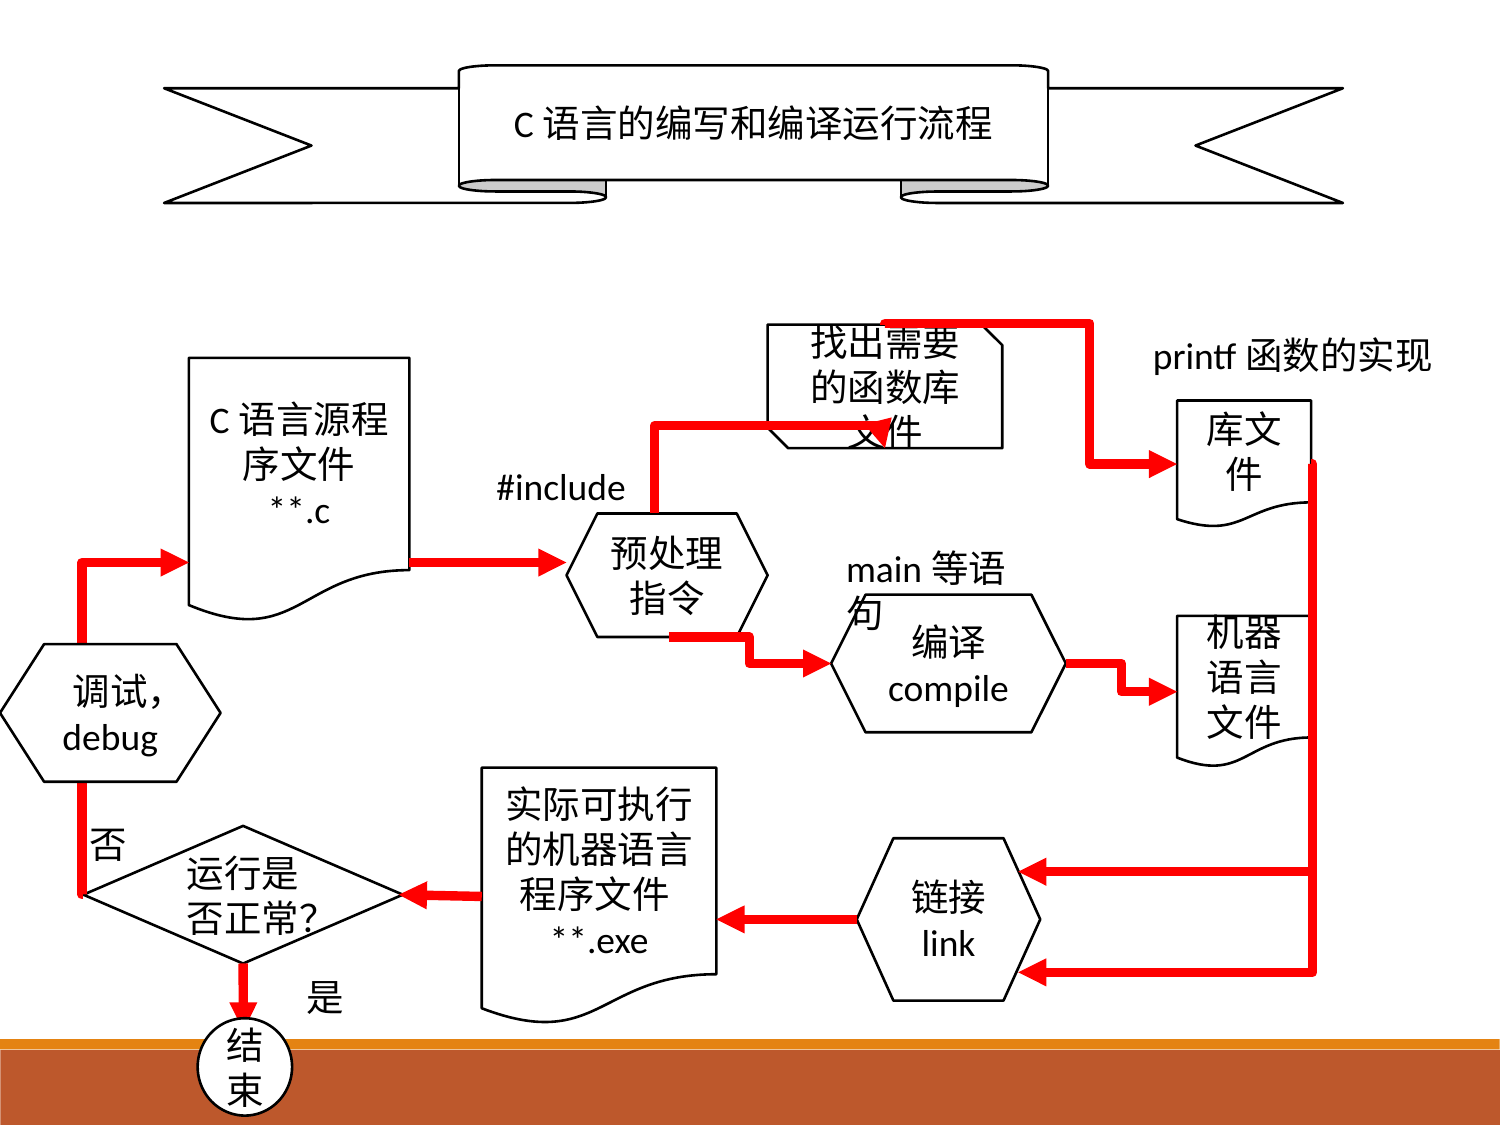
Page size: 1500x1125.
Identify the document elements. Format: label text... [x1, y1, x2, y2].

text_box 库文件 [1186, 399, 1313, 460]
text_box 否 [74, 813, 80, 874]
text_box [1001, 385, 1178, 465]
text_box 调试，debug [0, 642, 80, 784]
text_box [668, 636, 832, 664]
text_box 结束 [196, 1017, 294, 1117]
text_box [1017, 463, 1312, 690]
text_box 实际可执行的机器语言程序文件**.exe [480, 766, 718, 1024]
text_box main等语句 [831, 537, 1014, 643]
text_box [1017, 691, 1312, 873]
text_box 是 [291, 967, 389, 1027]
text_box 调试，debug [200, 678, 222, 748]
text_box 找出需要的函数库文件 [766, 323, 1004, 450]
text_box 链接 link [857, 836, 1016, 1002]
text_box 编译 compile [833, 643, 1014, 734]
text_box 预处理指令 [565, 515, 769, 639]
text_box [647, 392, 776, 507]
text_box #include [481, 455, 656, 515]
text_box printf函数的实现 [1138, 324, 1451, 385]
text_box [82, 561, 190, 896]
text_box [1017, 879, 1312, 973]
text_box C语言源程序文件 **.c [187, 356, 411, 621]
text_box C语言的编写和编译运行流程 [162, 64, 1345, 205]
text_box 运行是否正常？ [99, 824, 400, 963]
